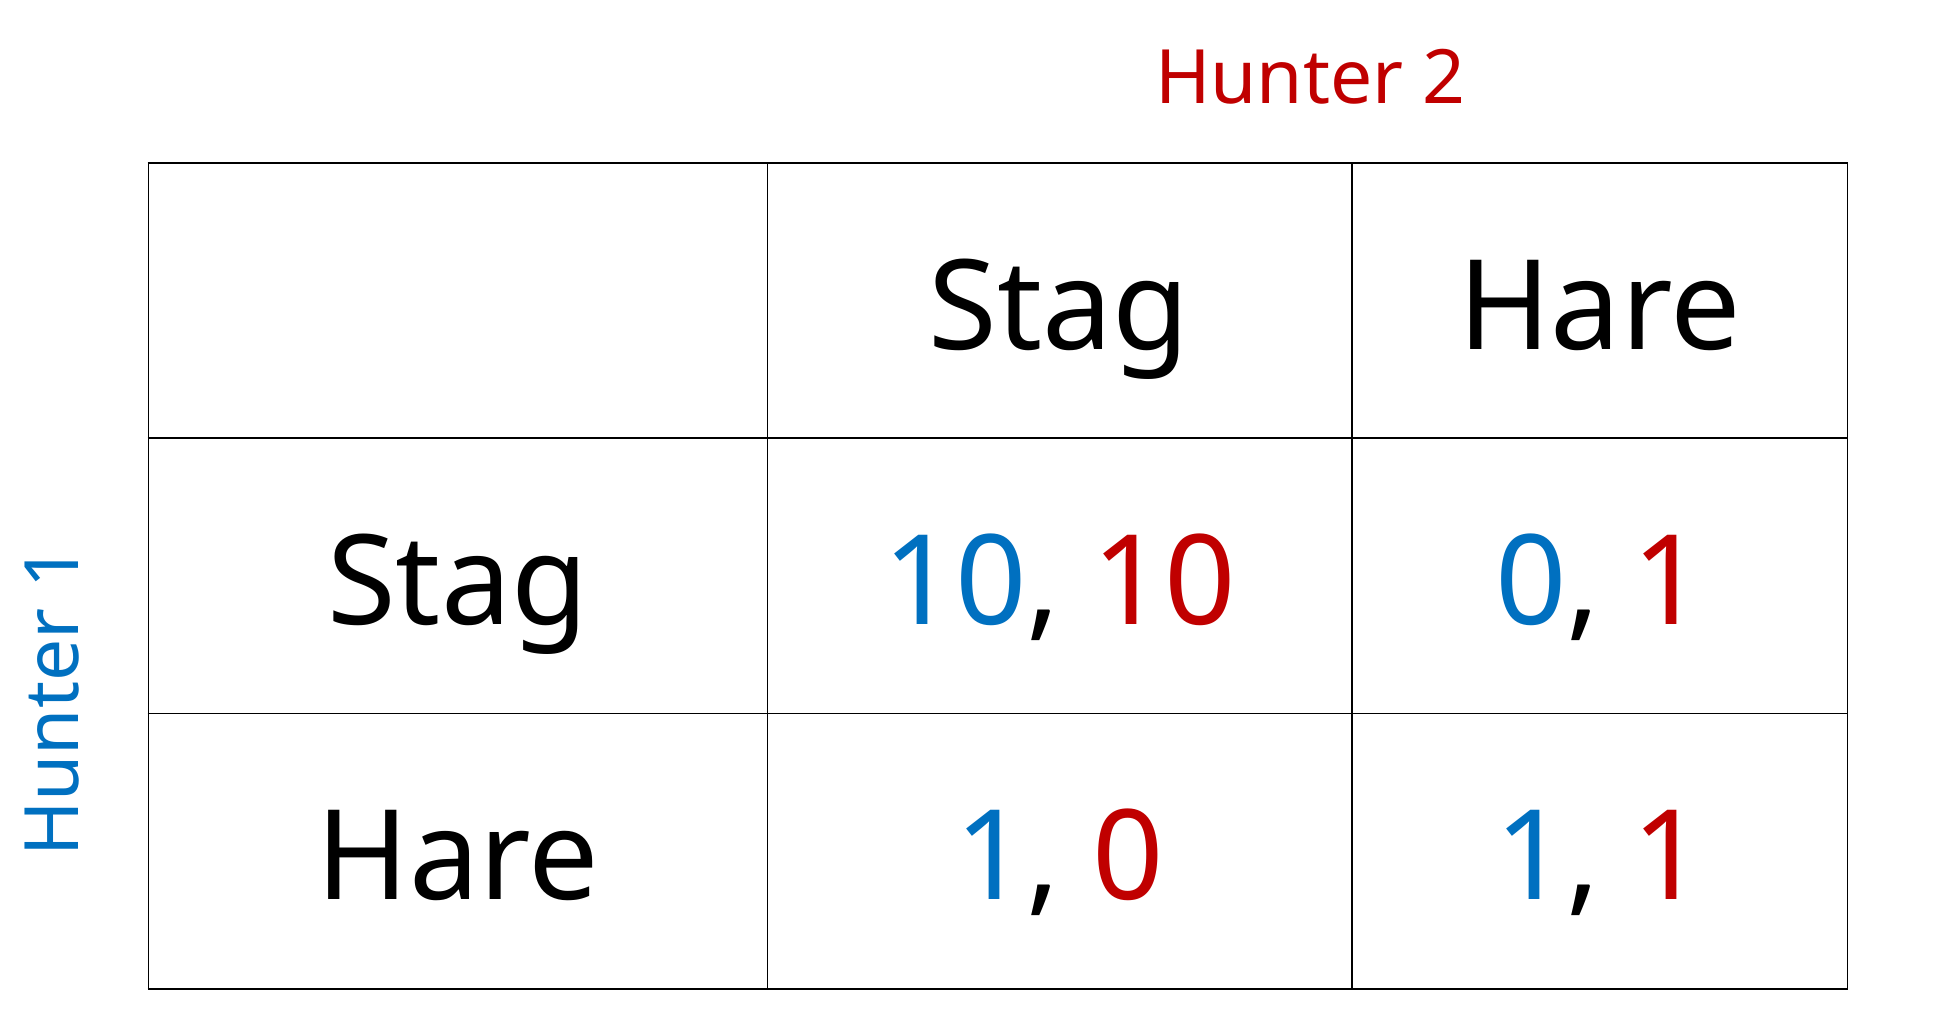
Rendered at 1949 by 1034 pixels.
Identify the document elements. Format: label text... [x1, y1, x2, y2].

table_cell 1, 0 [768, 714, 1351, 988]
table_cell Hare [149, 714, 767, 988]
table_header Hare [1353, 164, 1847, 437]
table_header [149, 164, 767, 437]
table_cell 1, 1 [1353, 714, 1847, 988]
text_box Hunter 1 [0, 531, 101, 872]
table_cell 0, 1 [1353, 439, 1847, 713]
table_cell 10, 10 [768, 439, 1351, 713]
table_header Stag [768, 164, 1351, 437]
text_box Hunter 2 [1140, 21, 1481, 127]
table_cell Stag [149, 439, 767, 713]
